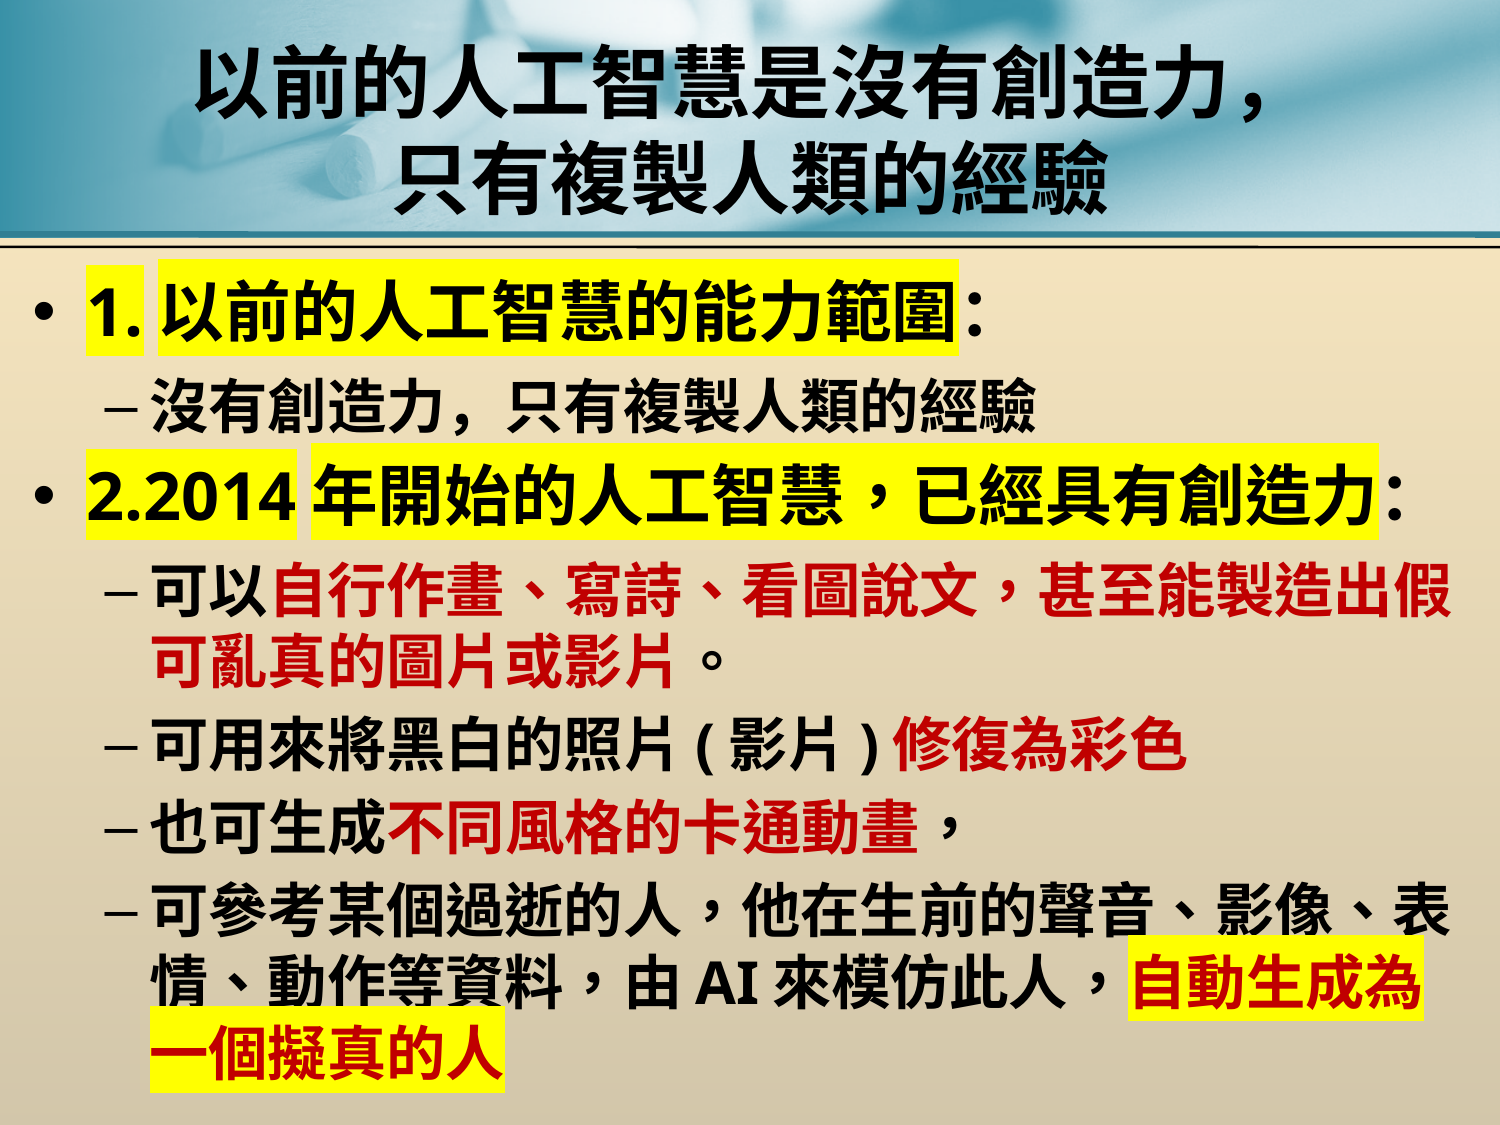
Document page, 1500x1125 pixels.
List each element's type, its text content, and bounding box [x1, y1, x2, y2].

title 以前的人工智慧是沒有創造力， 只有複製人類的經驗 [75, 24, 1425, 233]
list 1.以前的人工智慧的能力範圍： 沒有創造力，只有複製人類的經驗 2.2014年開始的人工智慧，已經具有創造力： 可以自行作畫、寫詩、看圖說文，甚至能製造出假可亂真的圖片或影片。 可用來將黑白的照片(影片)修復為彩色 也可生成不同風格的卡通動畫， 可參考某個過逝的人，他在生前的聲音、影像、表情、動作等資料，由AI來模仿此人，自動生成為一個擬真的人 [17, 262, 1471, 1100]
